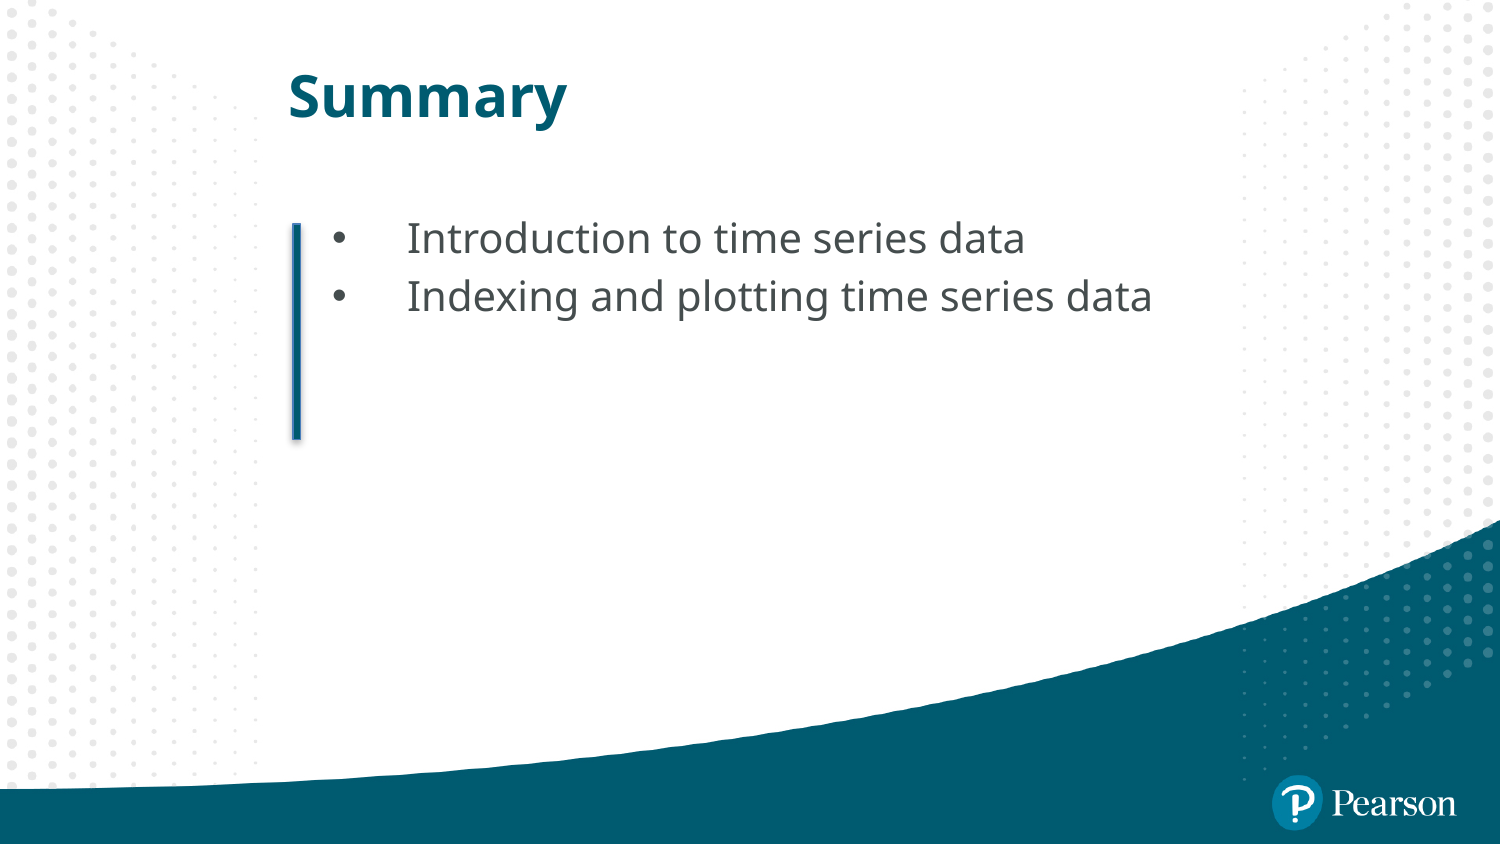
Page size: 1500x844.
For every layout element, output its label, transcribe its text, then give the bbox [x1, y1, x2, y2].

picture [1444, 584, 1451, 591]
picture [1484, 541, 1492, 549]
picture [1354, 800, 1361, 815]
picture [1432, 799, 1436, 813]
picture [1440, 798, 1444, 815]
picture [1464, 660, 1471, 667]
picture [1336, 791, 1340, 815]
picture [1444, 670, 1451, 677]
picture [1447, 798, 1454, 815]
picture [1484, 584, 1492, 592]
picture [1464, 638, 1471, 646]
picture [1405, 799, 1416, 812]
picture [1444, 563, 1451, 570]
picture [1484, 648, 1492, 657]
picture [1464, 595, 1471, 603]
picture [0, 0, 1500, 788]
picture [1444, 649, 1451, 656]
picture [1381, 798, 1385, 815]
picture [1484, 627, 1492, 635]
picture [1484, 605, 1492, 613]
picture [1484, 562, 1492, 570]
picture [1464, 616, 1471, 624]
picture [1444, 606, 1451, 613]
picture [1464, 552, 1472, 559]
title Summary [273, 51, 1389, 155]
picture [1444, 628, 1451, 634]
subtitle Introduction to time series data Indexing and plotting time series data [307, 204, 1331, 591]
picture [1283, 786, 1314, 815]
picture [1347, 791, 1353, 804]
picture [1465, 573, 1471, 581]
picture [1419, 800, 1424, 814]
